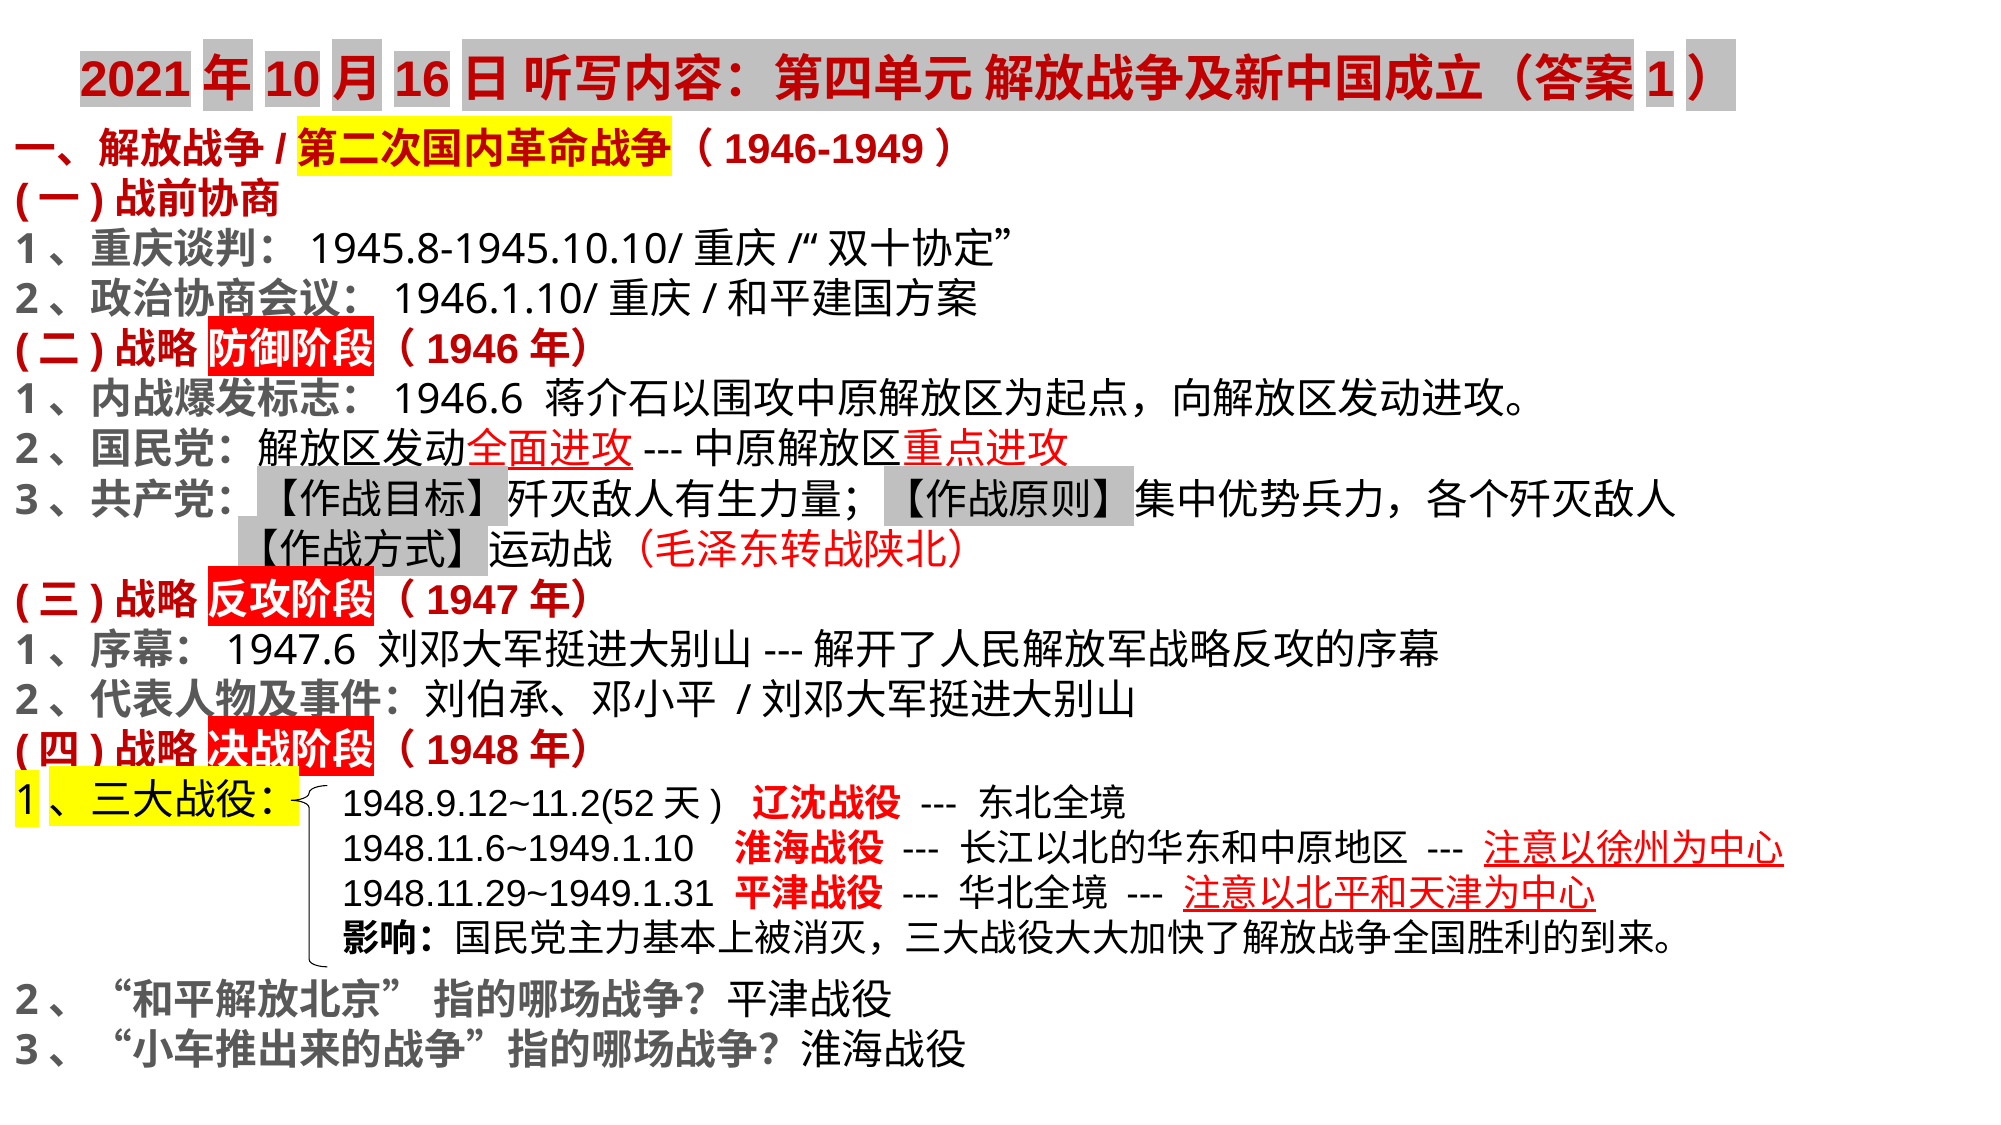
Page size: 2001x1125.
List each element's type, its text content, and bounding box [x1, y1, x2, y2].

text_box 2021年10月16日 听写内容：第四单元 解放战争及新中国成立（答案1） [65, 39, 1858, 114]
text_box 1948.9.12~11.2(52天) 辽沈战役 --- 东北全境 1948.11.6~1949.1.10 淮海战役 --- 长江以北的华东和中原地区 --- 注意以徐州为中心 1948.11.29~1949.1.31 平津战役 --- 华北全境 --- 注意以北平和天津为中心 影响：国民党主力基本上被消灭，三大战役大大加快了解放战争全国胜利的到来。 [327, 771, 1890, 967]
text_box 一、解放战争/第二次国内革命战争（1946-1949） (一)战前协商 1、重庆谈判：1945.8-1945.10.10/重庆/“双十协定” 2、政治协商会议：1946.1.10/重庆/和平建国方案 (二)战略 防御阶段（1946年） 1、内战爆发标志：1946.6 蒋介石以围攻中原解放区为起点，向解放区发动进攻。 2、国民党：解放区发动全面进攻---中原解放区重点进攻 3、共产党：【作战目标】歼灭敌人有生力量；【作战原则】集中优势兵力，各个歼灭敌人 【作战方式】运动战（毛泽东转战陕北） (三)战略 反攻阶段（1947年） 1、序幕：1947.6 刘邓大军挺进大别山---解开了人民解放军战略反攻的序幕 2、代表人物及事件：刘伯承、邓小平 /刘邓大军挺进大别山 (四)战略 决战阶段（1948年） 1、三大战役： 2、“和平解放北京” 指的哪场战争？平津战役 3、“小车推出来的战争”指的哪场战争？淮海战役 [0, 114, 2000, 1125]
text_box [290, 785, 328, 968]
